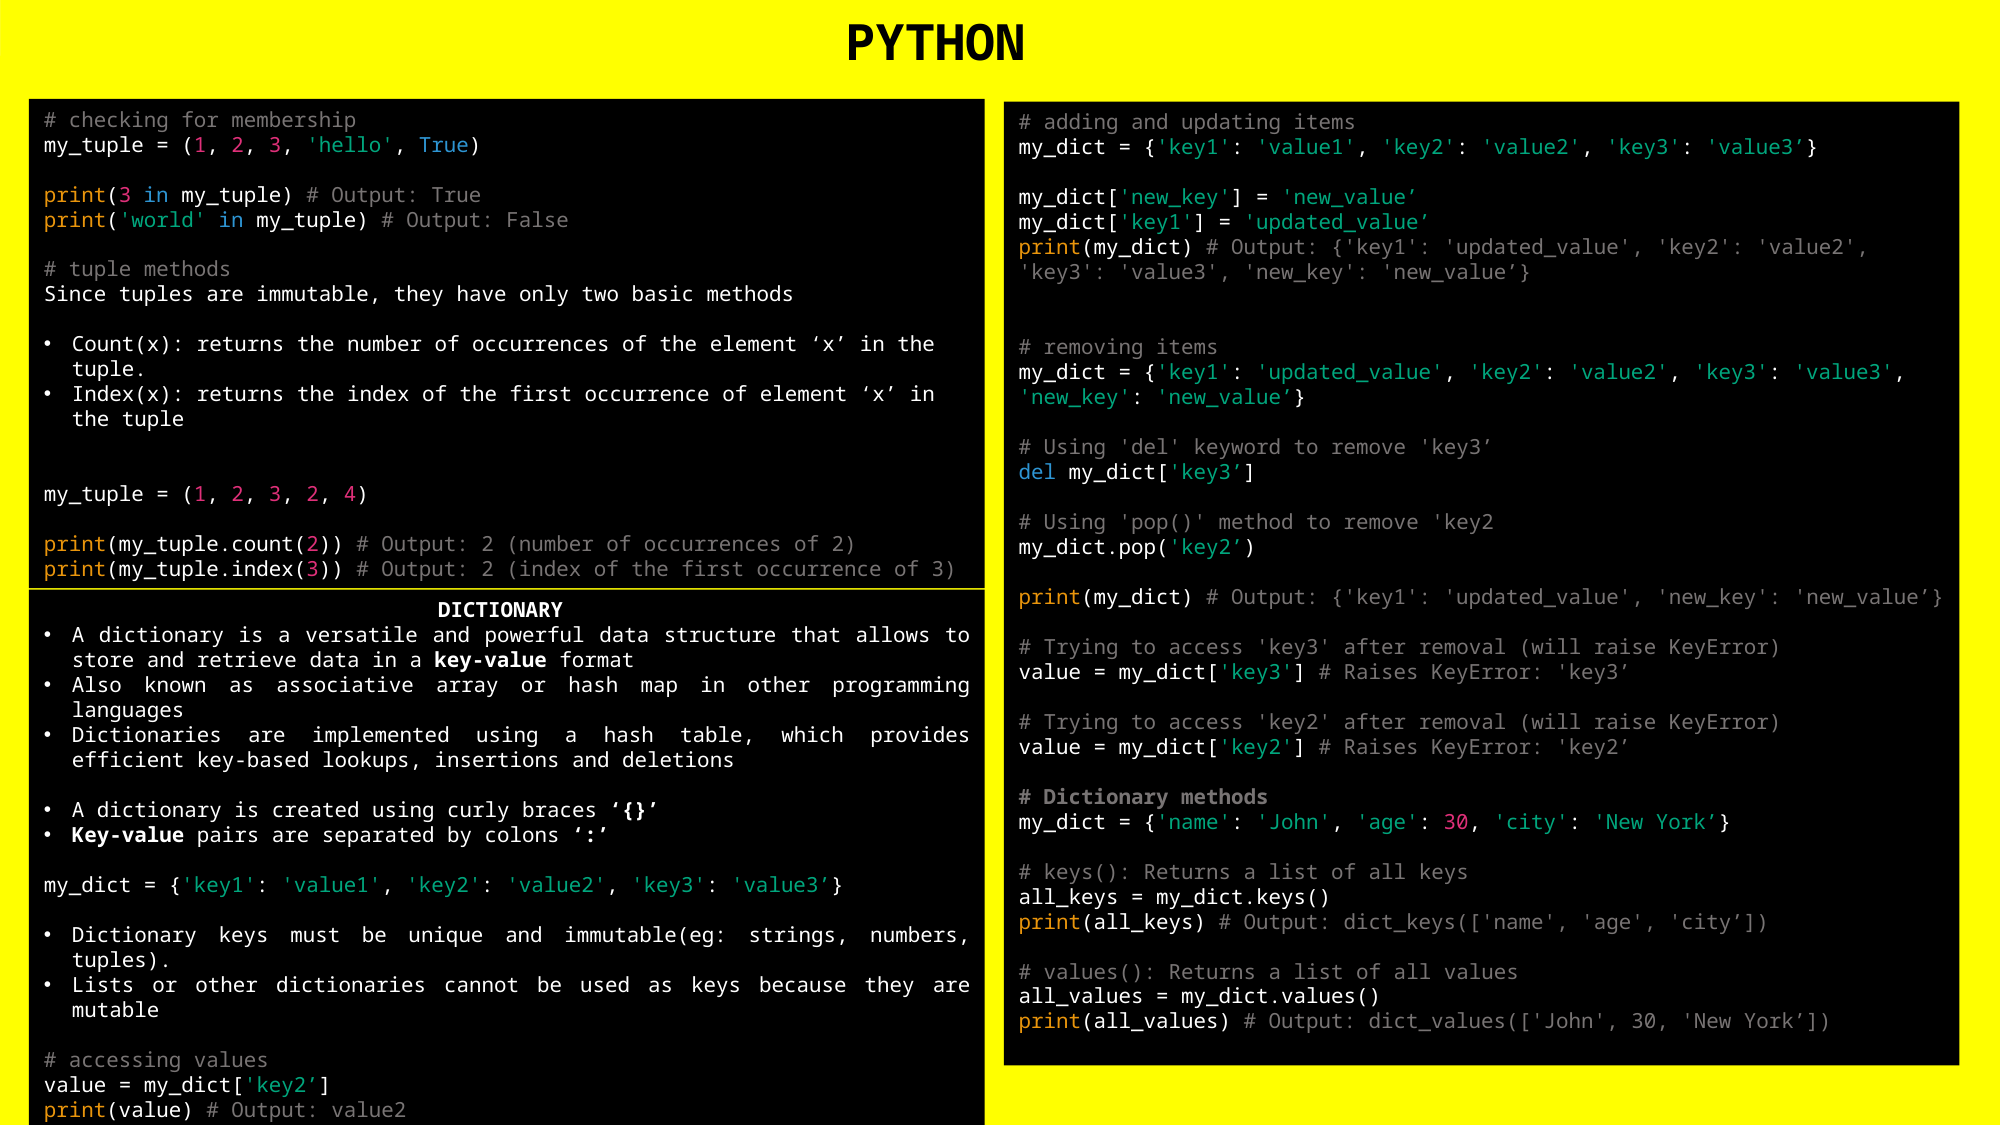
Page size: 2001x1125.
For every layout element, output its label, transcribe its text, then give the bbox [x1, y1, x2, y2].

text_box DICTIONARY A dictionary is a versatile and powerful data structure that allows to store and retrieve data in a key-value format Also known as associative array or hash map in other programming languages Dictionaries are implemented using a hash table, which provides efficient key-based lookups, insertions and deletions A dictionary is created using curly braces ‘{}’ Key-value pairs are separated by colons ‘:’ my_dict = {'key1': 'value1', 'key2': 'value2', 'key3': 'value3’} Dictionary keys must be unique and immutable(eg: strings, numbers, tuples). Lists or other dictionaries cannot be used as keys because they are mutable # accessing values value = my_dict['key2’] print(value) # Output: value2 [28, 589, 985, 1125]
text_box # adding and updating items my_dict = {'key1': 'value1', 'key2': 'value2', 'key3': 'value3’} my_dict['new_key'] = 'new_value’ my_dict['key1'] = 'updated_value’ print(my_dict) # Output: {'key1': 'updated_value', 'key2': 'value2', 'key3': 'value3', 'new_key': 'new_value’} # removing items my_dict = {'key1': 'updated_value', 'key2': 'value2', 'key3': 'value3', 'new_key': 'new_value’} # Using 'del' keyword to remove 'key3’ del my_dict['key3’] # Using 'pop()' method to remove 'key2’ my_dict.pop('key2’) print(my_dict) # Output: {'key1': 'updated_value', 'new_key': 'new_value’} # Trying to access 'key3' after removal (will raise KeyError) value = my_dict['key3'] # Raises KeyError: 'key3’ # Trying to access 'key2' after removal (will raise KeyError) value = my_dict['key2'] # Raises KeyError: 'key2’ # Dictionary methods my_dict = {'name': 'John', 'age': 30, 'city': 'New York’} # keys(): Returns a list of all keys all_keys = my_dict.keys() print(all_keys) # Output: dict_keys(['name', 'age', 'city’]) # values(): Returns a list of all values all_values = my_dict.values() print(all_values) # Output: dict_values(['John', 30, 'New York’]) [1003, 101, 1960, 1066]
text_box PYTHON [830, 3, 1057, 139]
text_box # checking for membership my_tuple = (1, 2, 3, 'hello', True) print(3 in my_tuple) # Output: True print('world' in my_tuple) # Output: False # tuple methods Since tuples are immutable, they have only two basic methods Count(x): returns the number of occurrences of the element ‘x’ in the tuple. Index(x): returns the index of the first occurrence of element ‘x’ in the tuple my_tuple = (1, 2, 3, 2, 4) print(my_tuple.count(2)) # Output: 2 (number of occurrences of 2) print(my_tuple.index(3)) # Output: 2 (index of the first occurrence of 3) [28, 98, 985, 589]
